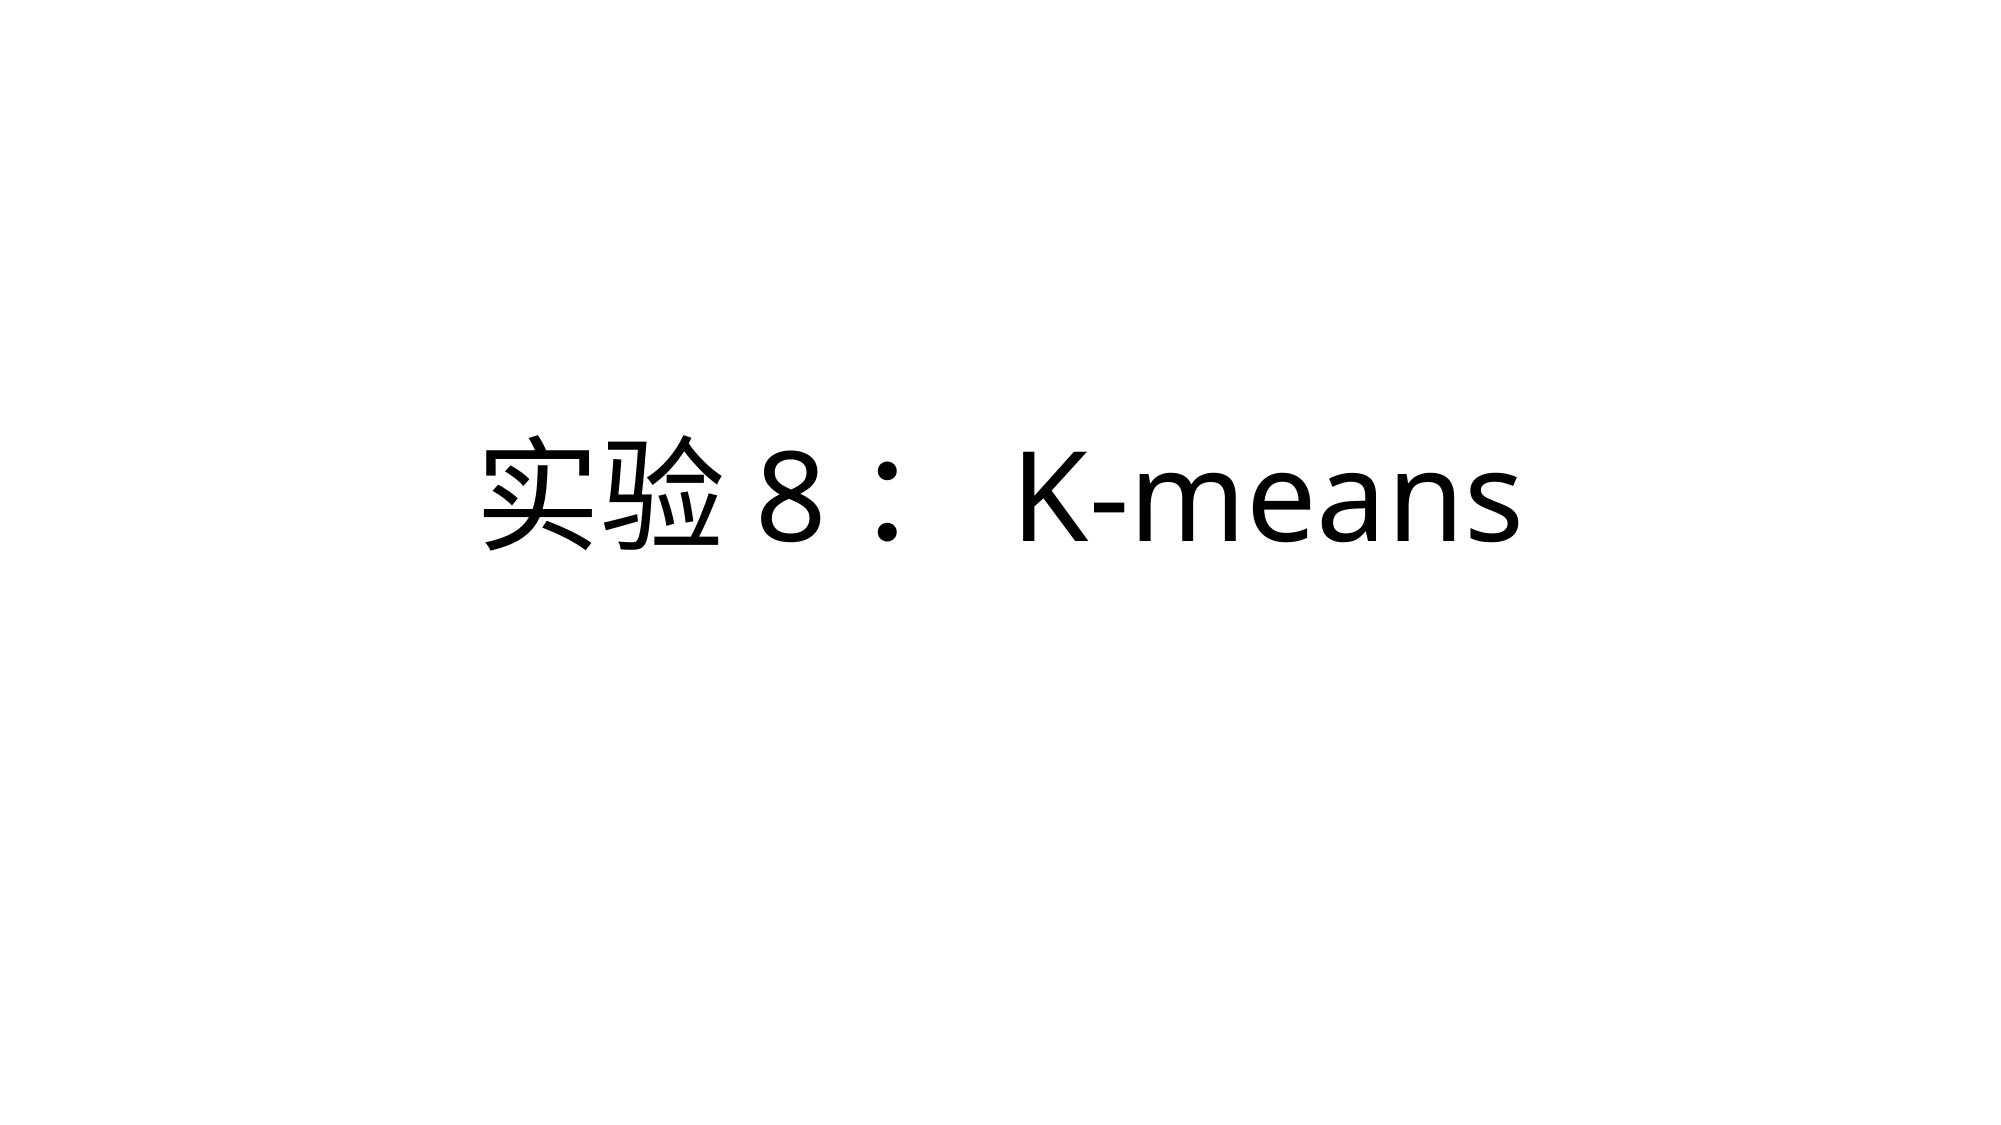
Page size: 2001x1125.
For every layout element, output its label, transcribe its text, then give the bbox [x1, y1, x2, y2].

title 实验8：K-means [249, 184, 1750, 576]
